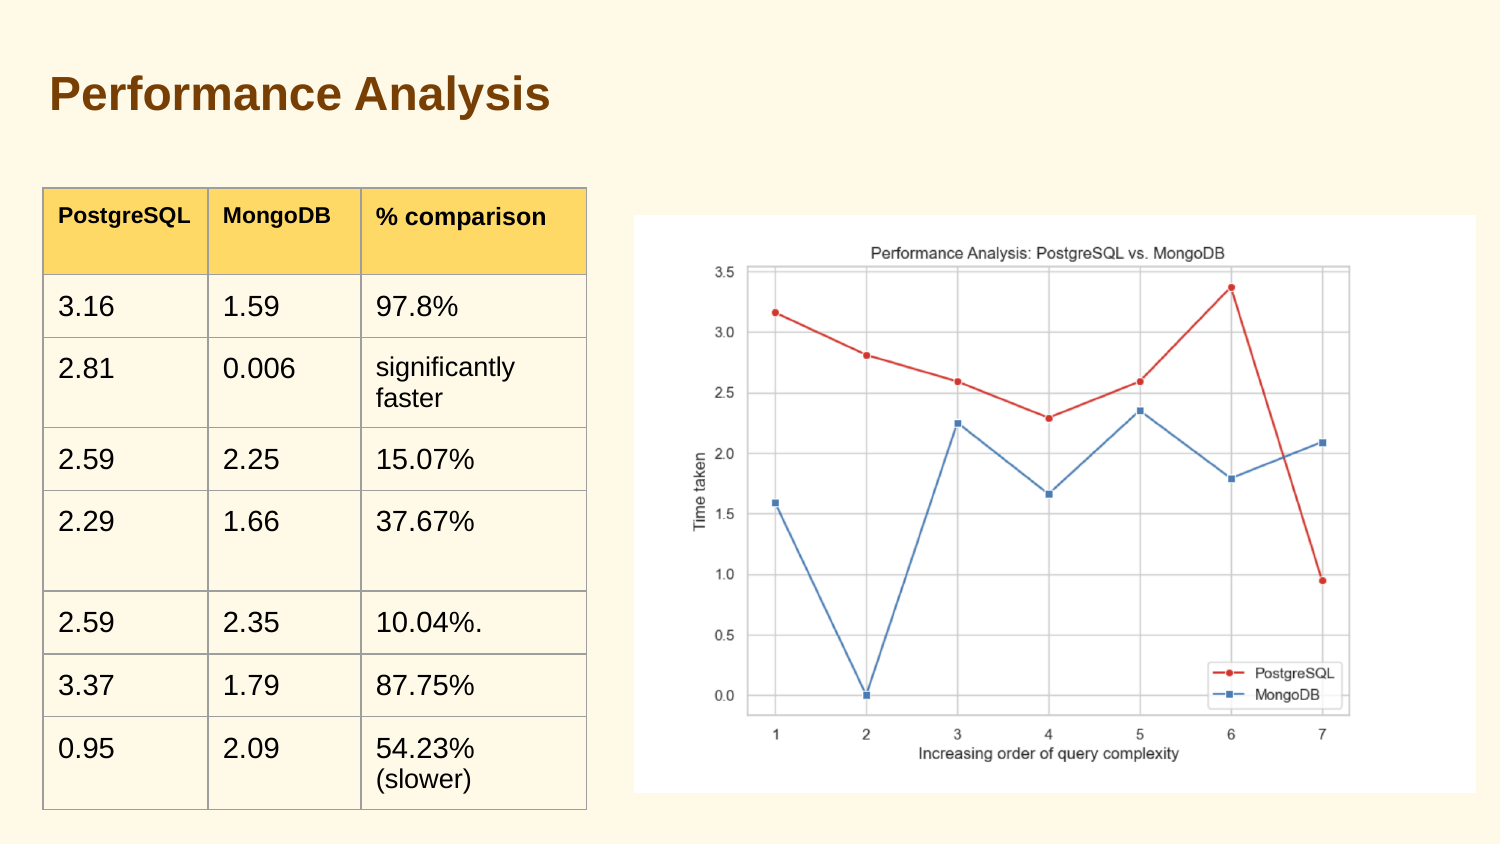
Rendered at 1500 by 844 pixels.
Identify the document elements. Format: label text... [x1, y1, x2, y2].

table_cell 54.23% (slower) [362, 717, 586, 809]
table_cell 97.8% [362, 275, 586, 337]
table_cell 2.09 [209, 717, 360, 809]
table_cell 1.66 [209, 491, 360, 590]
table_cell 2.25 [209, 428, 360, 490]
table_header MongoDB [209, 189, 360, 274]
table_cell 0.95 [44, 717, 207, 809]
text_box Performance Analysis [34, 47, 834, 166]
table_cell 2.35 [209, 592, 360, 653]
table_cell 2.81 [44, 338, 207, 427]
table_cell 2.59 [44, 592, 207, 653]
table_cell significantly faster [362, 338, 586, 427]
table_cell 0.006 [209, 338, 360, 427]
table_cell 37.67% [362, 491, 586, 590]
table_cell 10.04%. [362, 592, 586, 653]
table_cell 1.79 [209, 655, 360, 716]
table_cell 2.59 [44, 428, 207, 490]
table_cell 3.16 [44, 275, 207, 337]
table_cell 3.37 [44, 655, 207, 716]
table_header PostgreSQL [44, 189, 207, 274]
table_cell 2.29 [44, 491, 207, 590]
table_cell 87.75% [362, 655, 586, 716]
picture [633, 215, 1476, 793]
table_header % comparison [362, 189, 586, 274]
table_cell 1.59 [209, 275, 360, 337]
table_cell 15.07% [362, 428, 586, 490]
